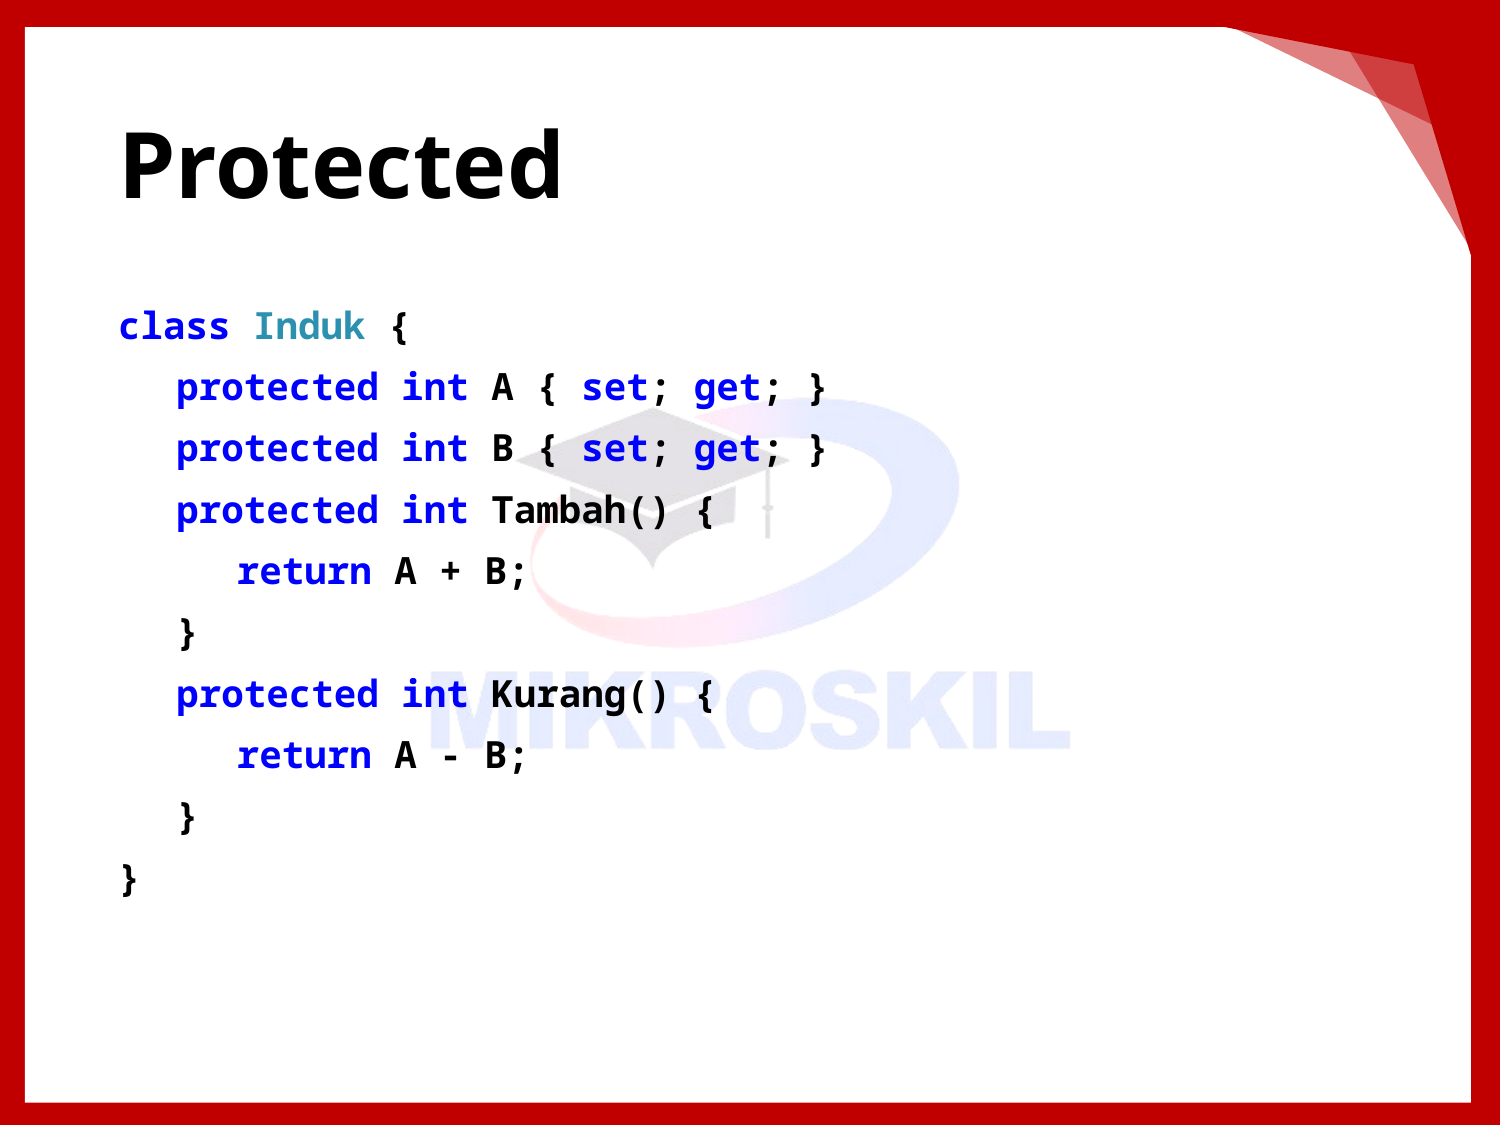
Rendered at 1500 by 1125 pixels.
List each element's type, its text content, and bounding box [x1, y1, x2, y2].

title Protected [103, 59, 1397, 278]
list class Induk { protected int A { set; get; } protected int B { set; get; } protected int Tambah() { return A + B; } protected int Kurang() { return A - B; } } [103, 299, 1397, 1014]
